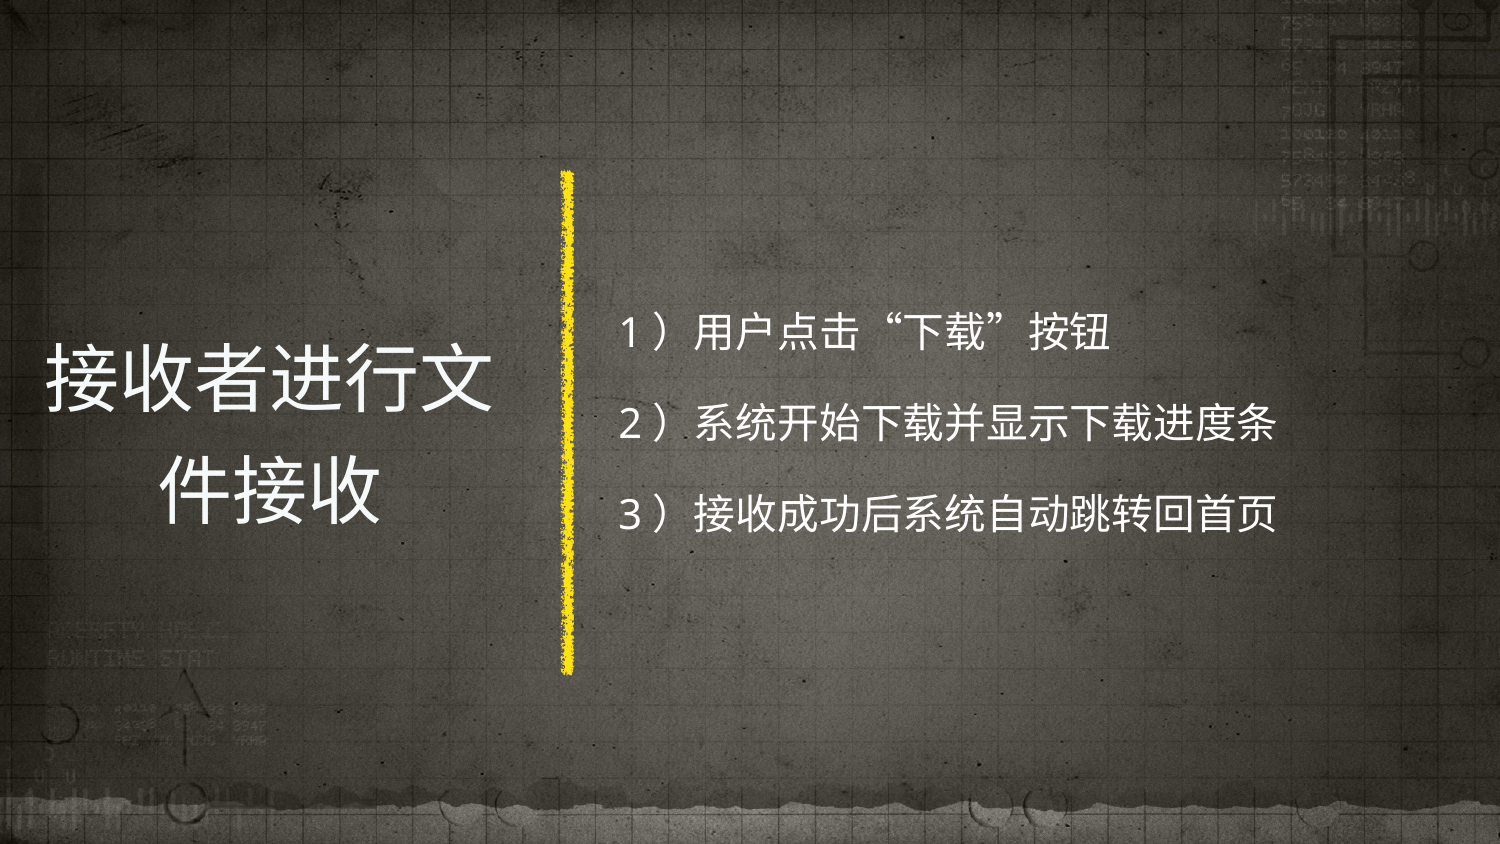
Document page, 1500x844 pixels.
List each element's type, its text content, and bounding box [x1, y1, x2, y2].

title 接收者进行文件接收 [29, 168, 510, 676]
list 1）用户点击“下载”按钮 2）系统开始下载并显示下载进度条 3）接收成功后系统自动跳转回首页 [612, 169, 1425, 675]
picture [0, 0, 1500, 844]
